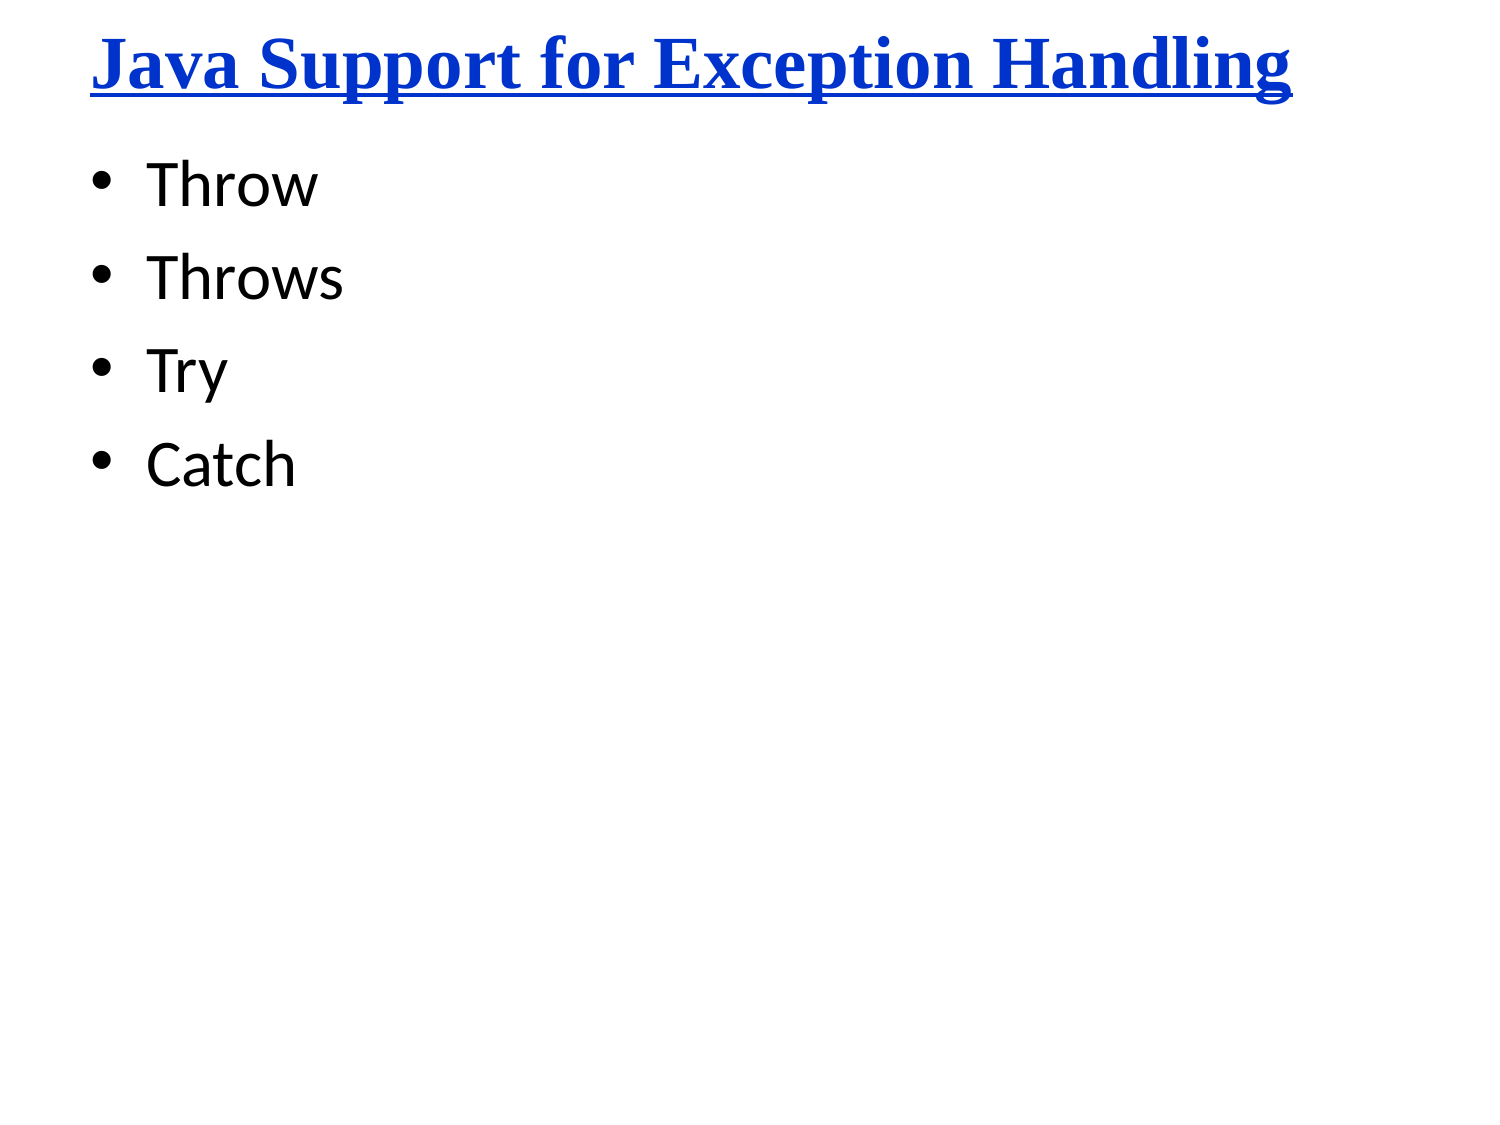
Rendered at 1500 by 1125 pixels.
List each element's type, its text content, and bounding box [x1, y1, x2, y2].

title Java Support for Exception Handling [75, 9, 1425, 108]
list Throw Throws Try Catch [75, 132, 1425, 1005]
